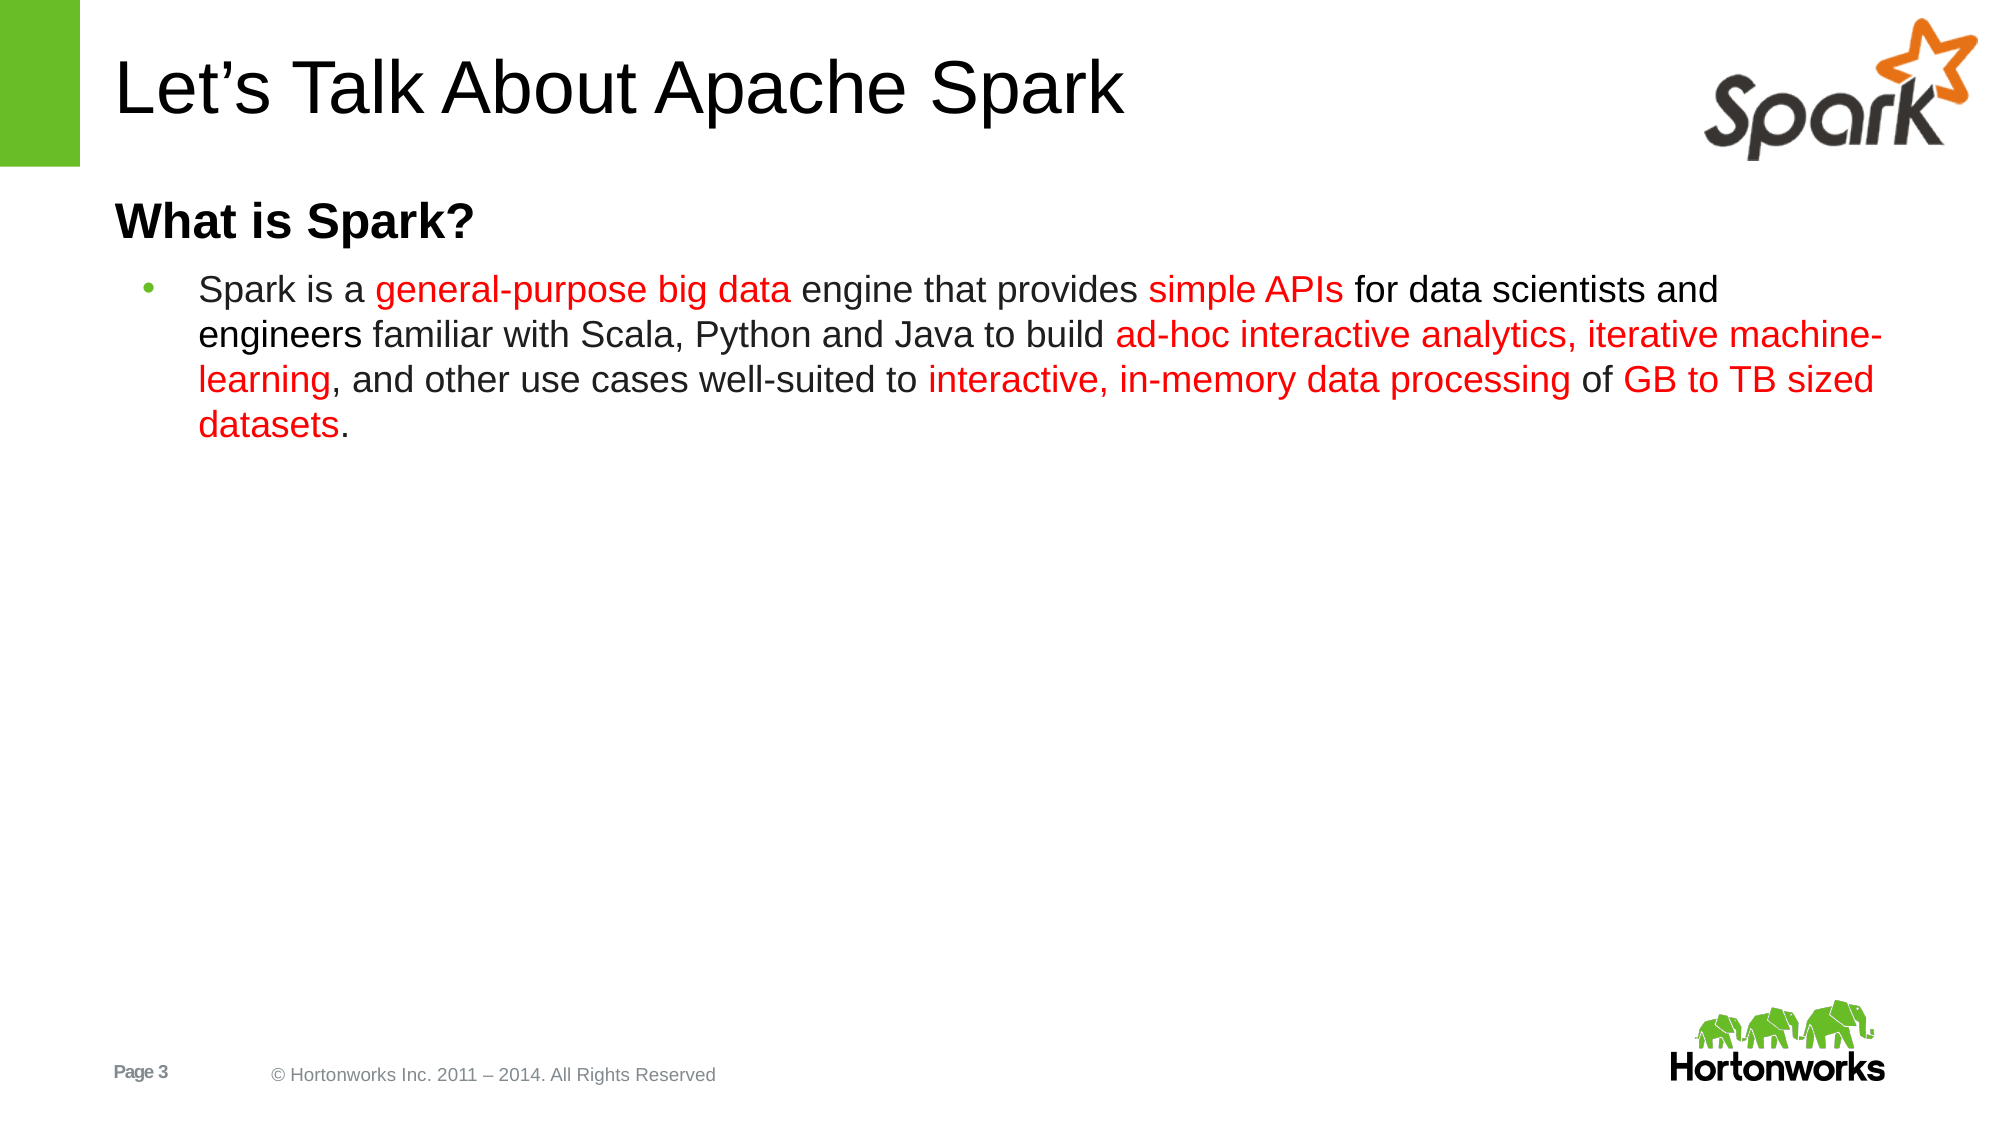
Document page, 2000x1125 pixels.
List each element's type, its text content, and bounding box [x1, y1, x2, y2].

picture [1704, 18, 1978, 161]
title Let’s Talk About Apache Spark [99, 0, 1900, 167]
picture [1671, 1000, 1885, 1081]
list What is Spark? Spark is a general-purpose big data engine that provides simple APIs for data scientists and engineers familiar with Scala, Python and Java to build ad-hoc interactive analytics, iterative machine-learning, and other use cases well-suited to interactive, in-memory data processing of GB to TB sized datasets. [99, 181, 1900, 995]
